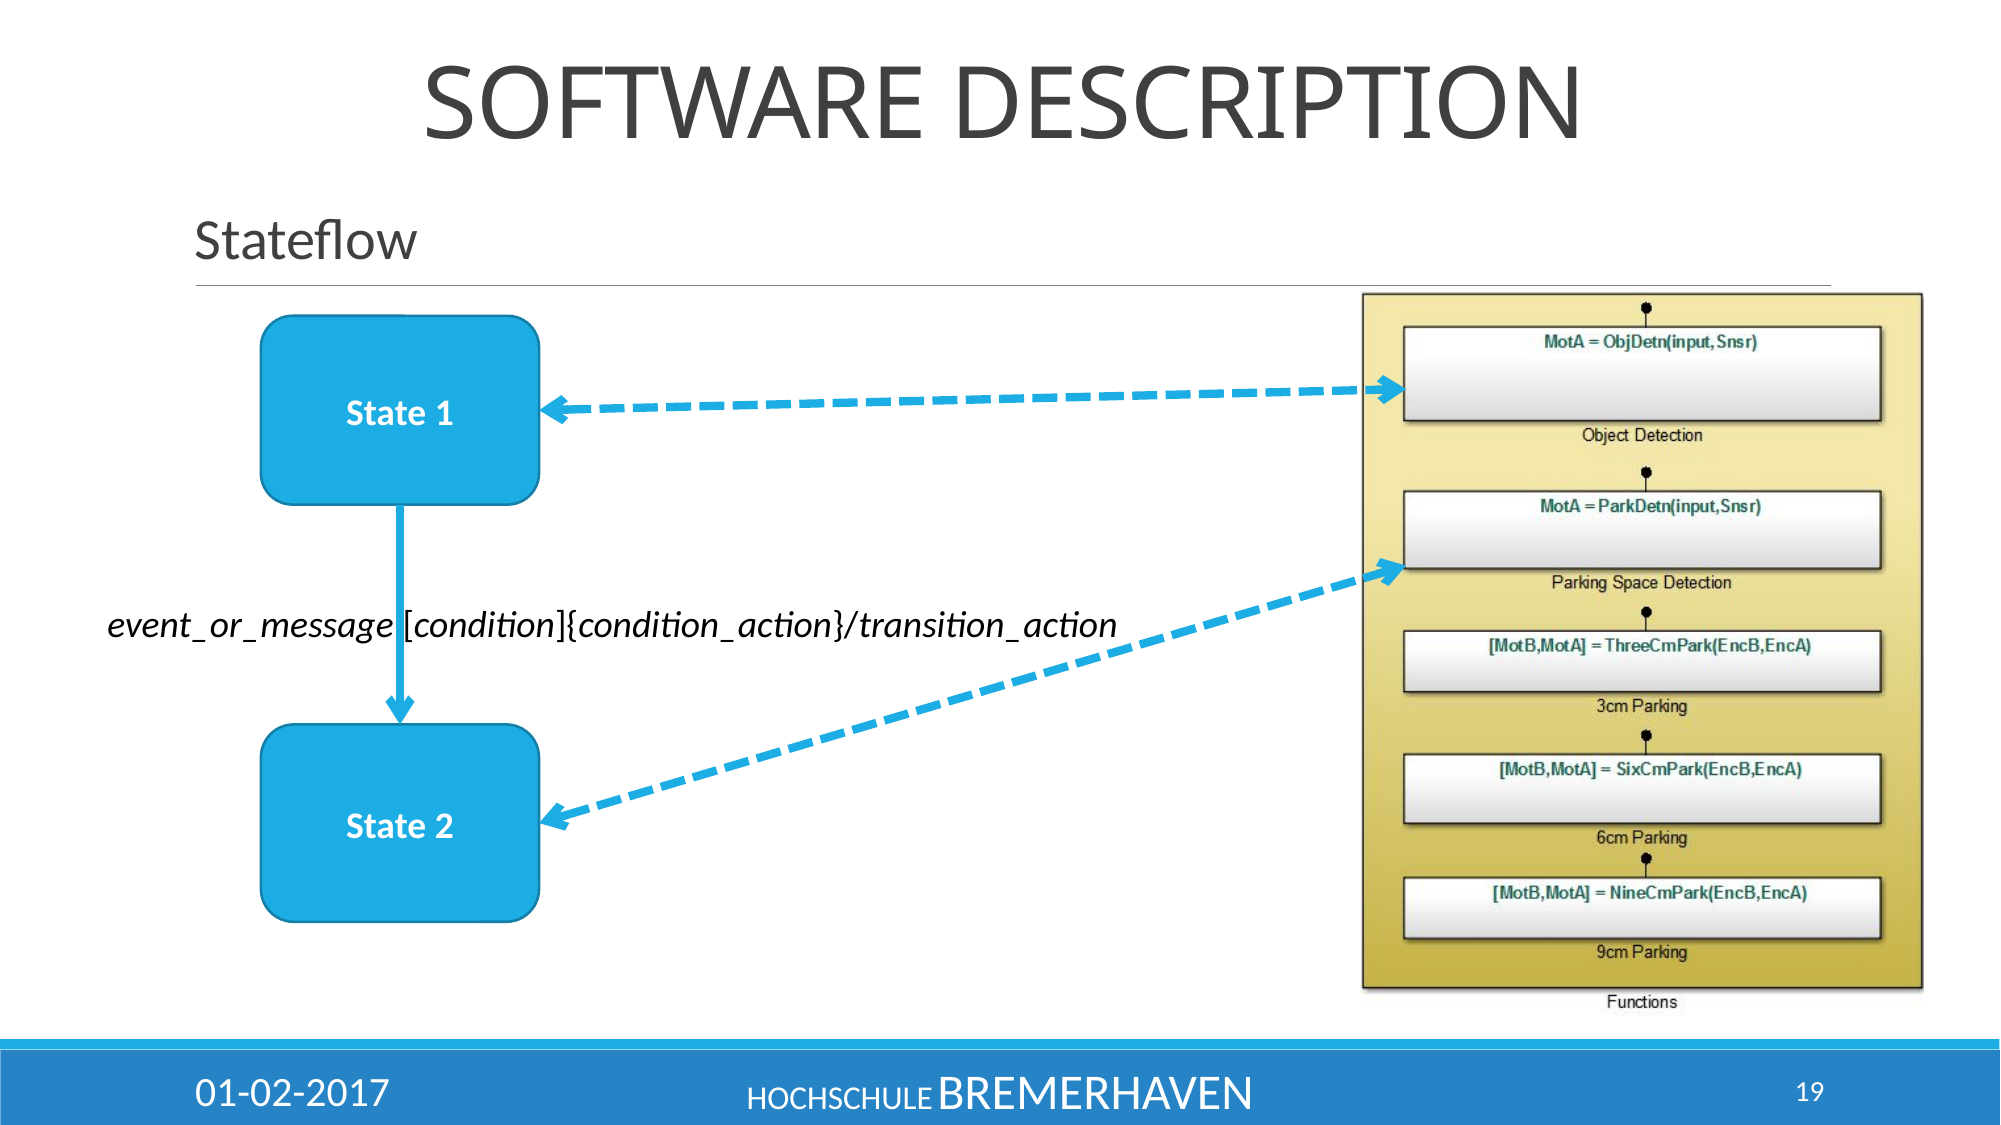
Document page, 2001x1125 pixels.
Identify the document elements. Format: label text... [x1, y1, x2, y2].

title SOFTWARE DESCRIPTION [180, 47, 1830, 167]
text_box State 1 [259, 314, 541, 506]
picture [1359, 289, 1925, 1017]
list Stateflow [128, 201, 1873, 592]
footer HOCHSCHULE BREMERHAVEN [604, 1059, 1396, 1120]
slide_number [180, 1059, 586, 1120]
text_box event_or_message [condition]{condition_action}/transition_action [92, 592, 396, 653]
slide_number 19 [1624, 1059, 1840, 1120]
text_box State 2 [259, 723, 541, 924]
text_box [538, 565, 1407, 824]
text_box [538, 388, 1407, 411]
text_box event_or_message [condition]{condition_action}/transition_action [408, 592, 535, 653]
list Stateflow [128, 653, 1357, 1003]
